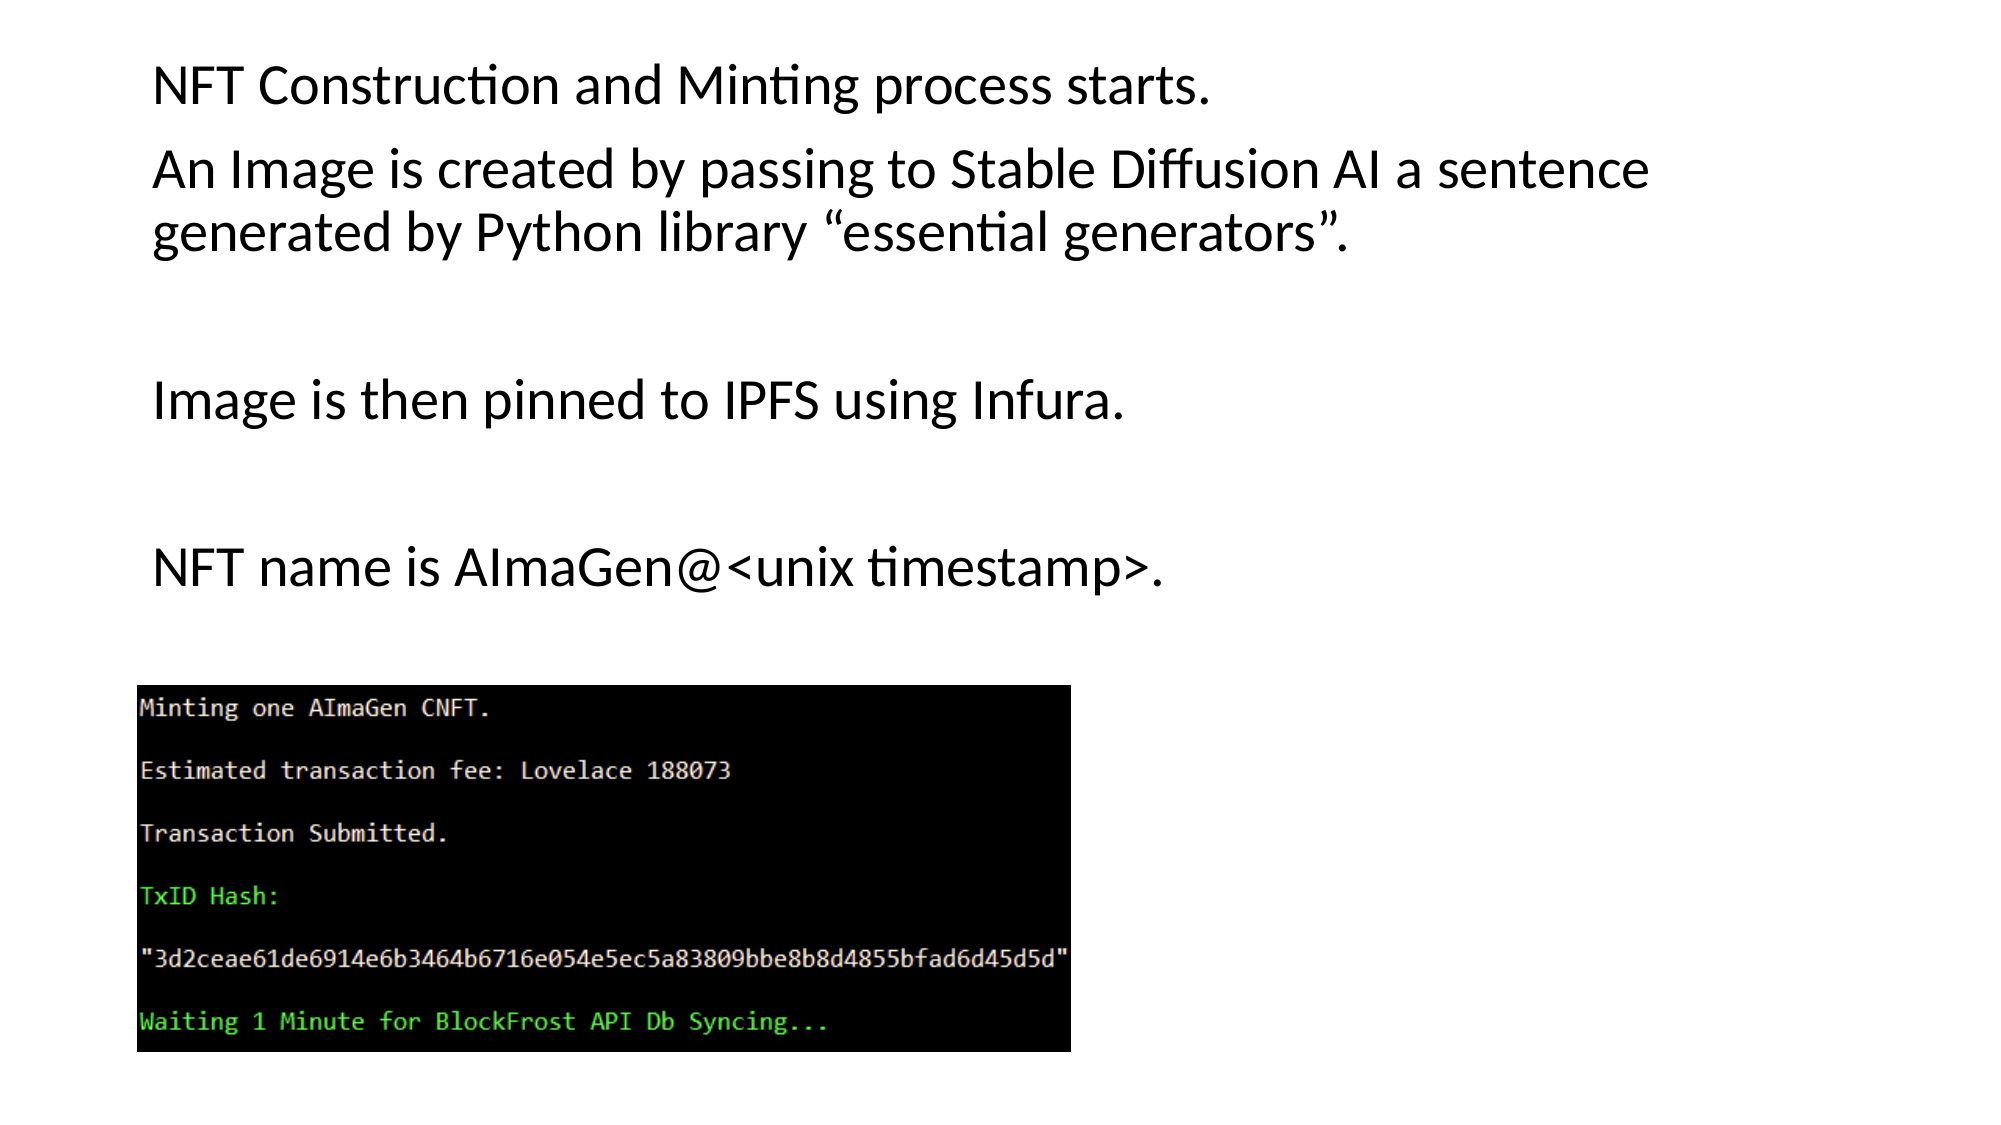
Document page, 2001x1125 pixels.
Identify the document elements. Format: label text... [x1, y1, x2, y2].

list NFT Construction and Minting process starts. An Image is created by passing to Stable Diffusion AI a sentence generated by Python library “essential generators”. Image is then pinned to IPFS using Infura. NFT name is AImaGen@<unix timestamp>. [137, 47, 1863, 1014]
picture [137, 685, 1071, 1052]
